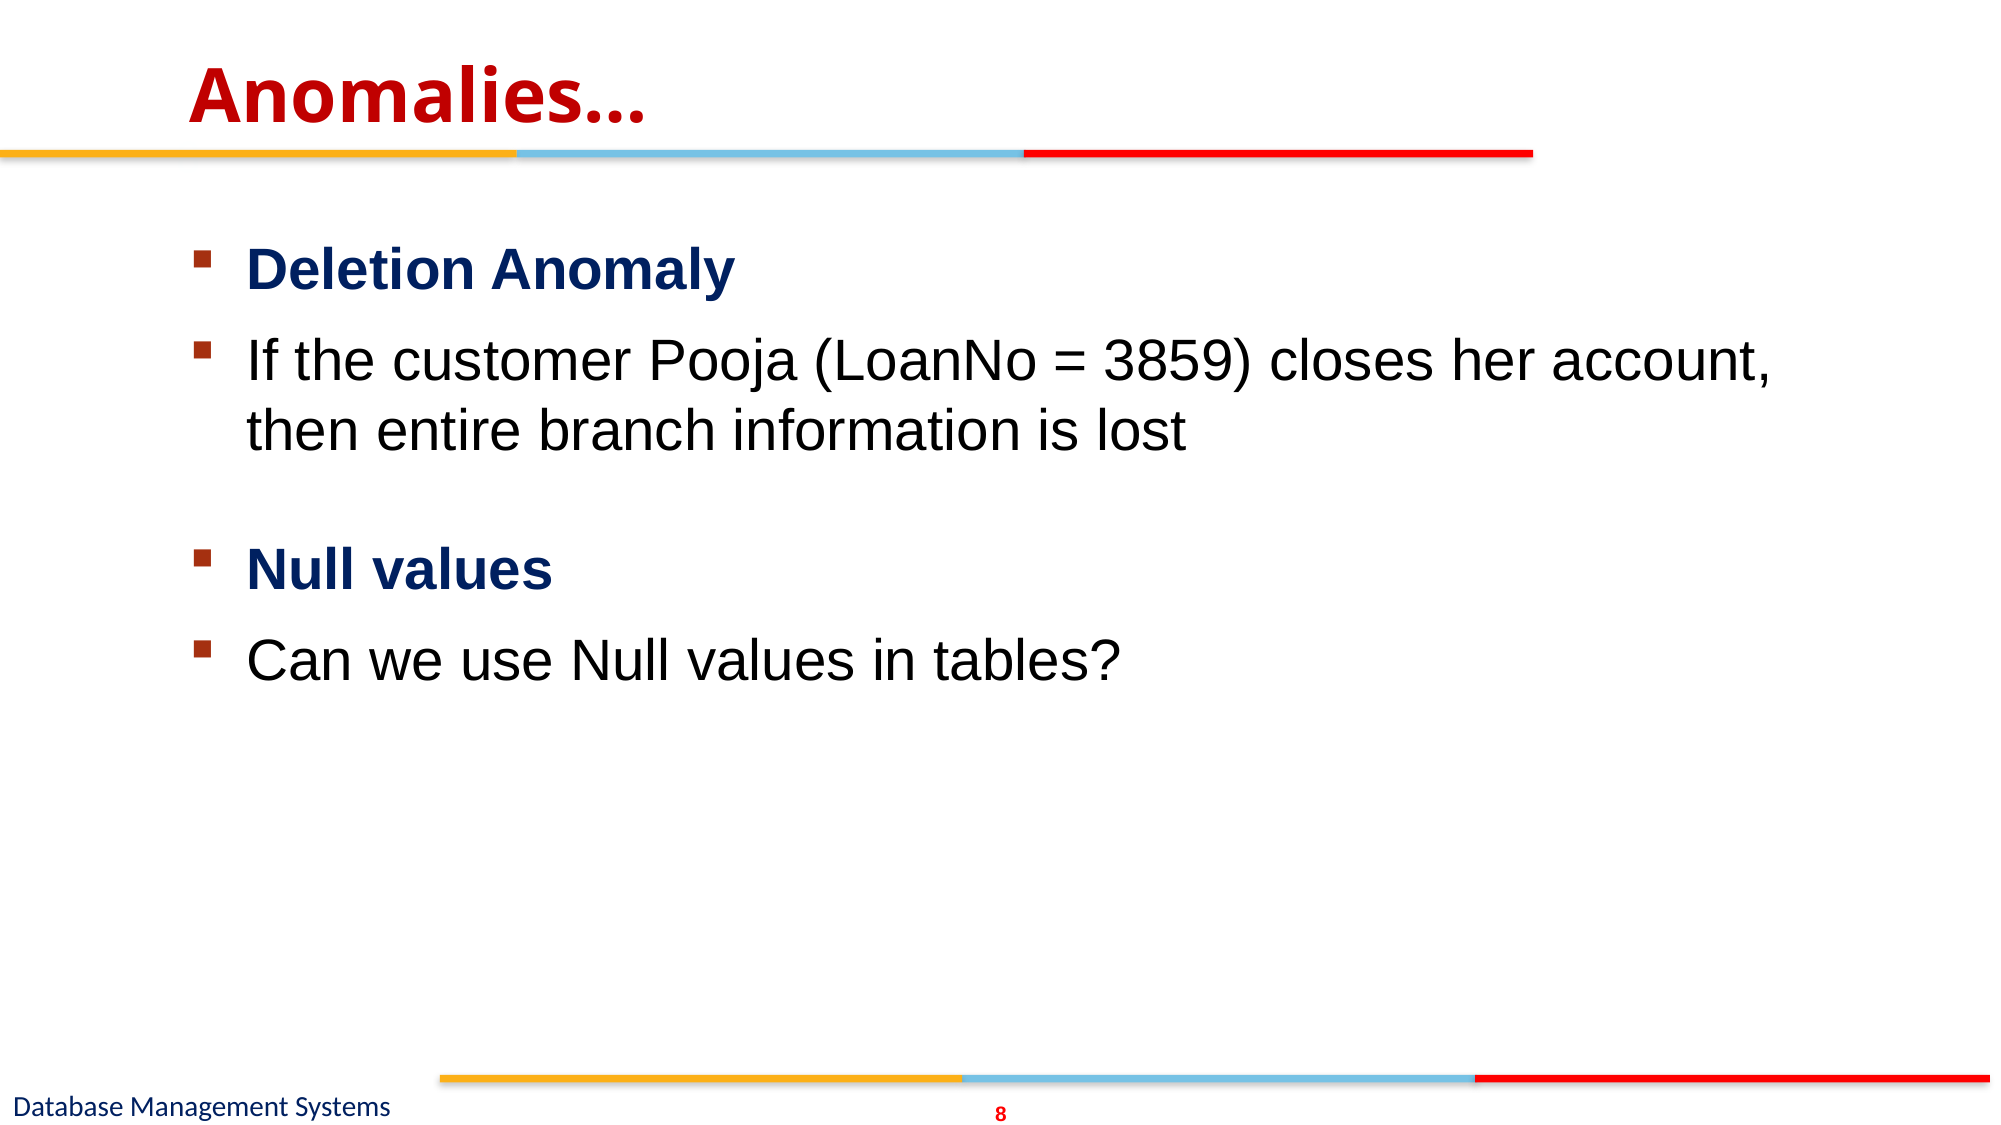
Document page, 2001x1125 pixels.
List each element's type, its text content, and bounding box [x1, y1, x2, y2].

slide_number 8 [87, 129, 216, 190]
title Anomalies… [174, 39, 1613, 167]
list Deletion Anomaly If the customer Pooja (LoanNo = 3859) closes her account, then entire branch information is lost Null values Can we use Null values in tables? [174, 224, 1888, 1010]
